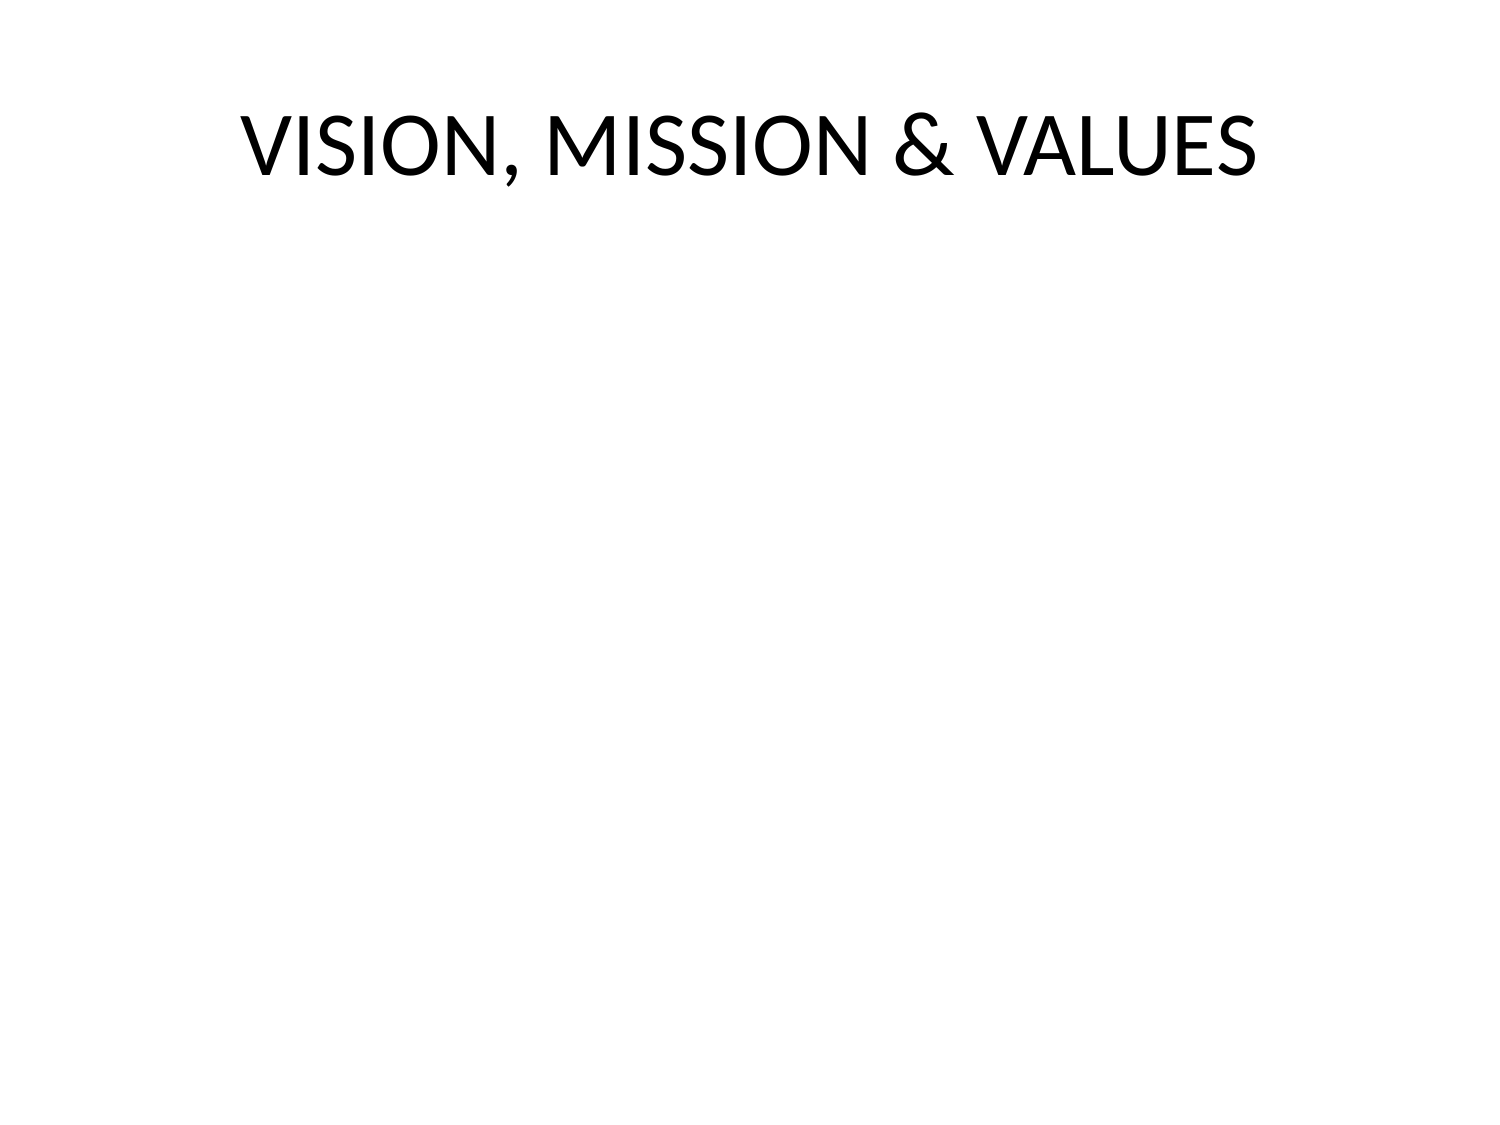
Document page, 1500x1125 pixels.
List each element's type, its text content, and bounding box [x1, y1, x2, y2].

title VISION, MISSION & VALUES [75, 45, 1425, 233]
